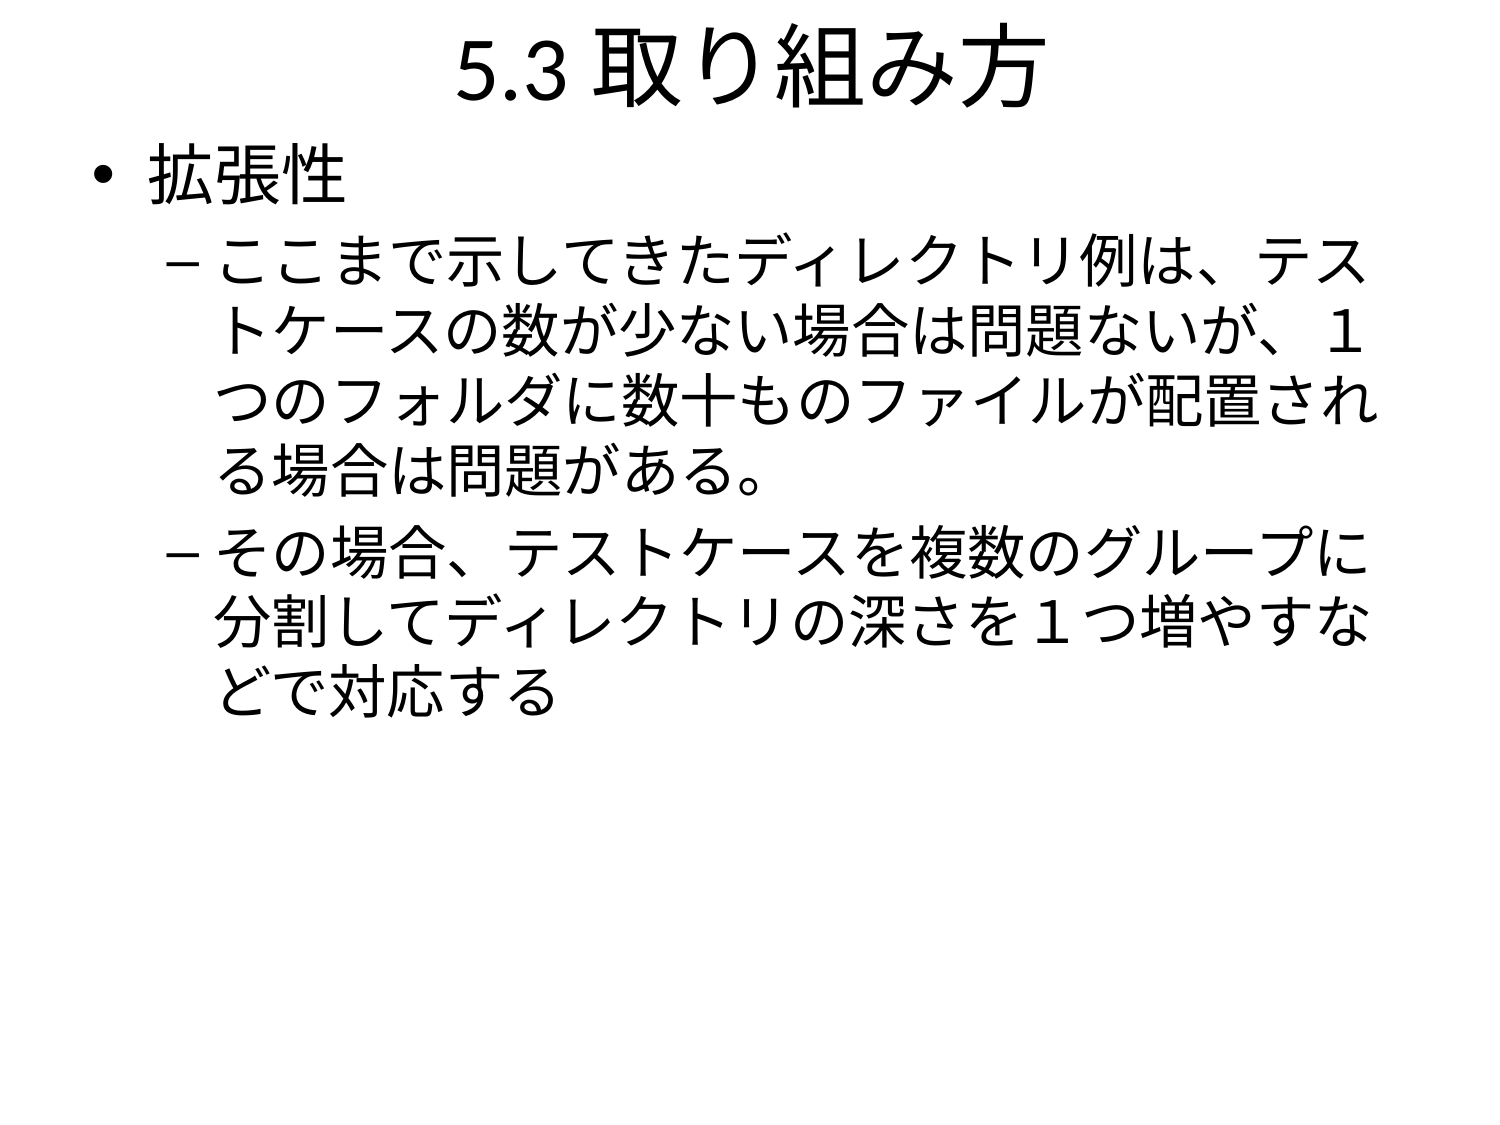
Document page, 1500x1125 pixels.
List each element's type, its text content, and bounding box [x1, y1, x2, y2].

list 拡張性 ここまで示してきたディレクトリ例は、テストケースの数が少ない場合は問題ないが、１つのフォルダに数十ものファイルが配置される場合は問題がある。 その場合、テストケースを複数のグループに分割してディレクトリの深さを１つ増やすなどで対応する [76, 128, 1427, 1106]
text_box 5.3取り組み方 [76, 0, 1427, 128]
